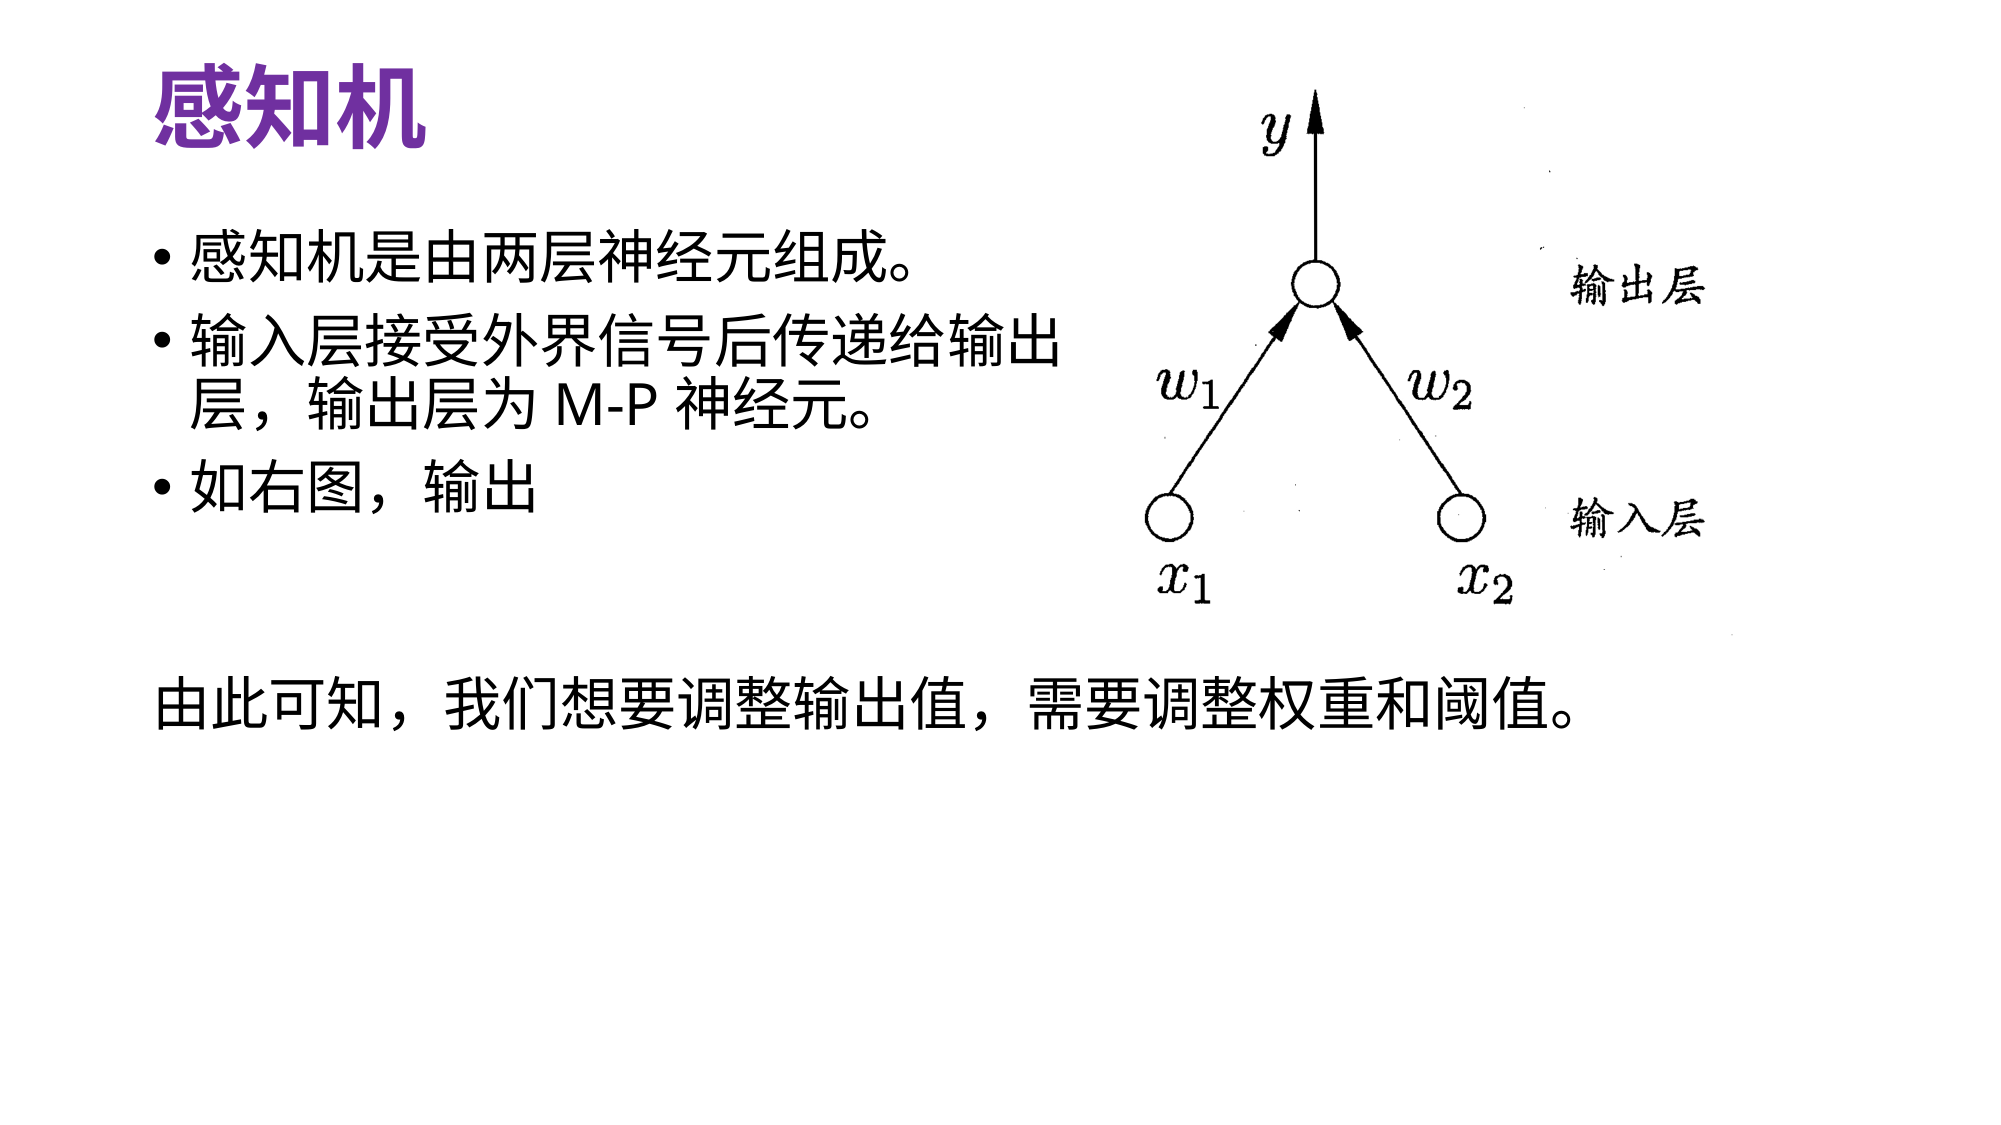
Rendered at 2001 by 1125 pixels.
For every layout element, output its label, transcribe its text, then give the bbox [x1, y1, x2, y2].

picture [1103, 59, 1766, 646]
title 感知机 [137, 3, 1863, 221]
